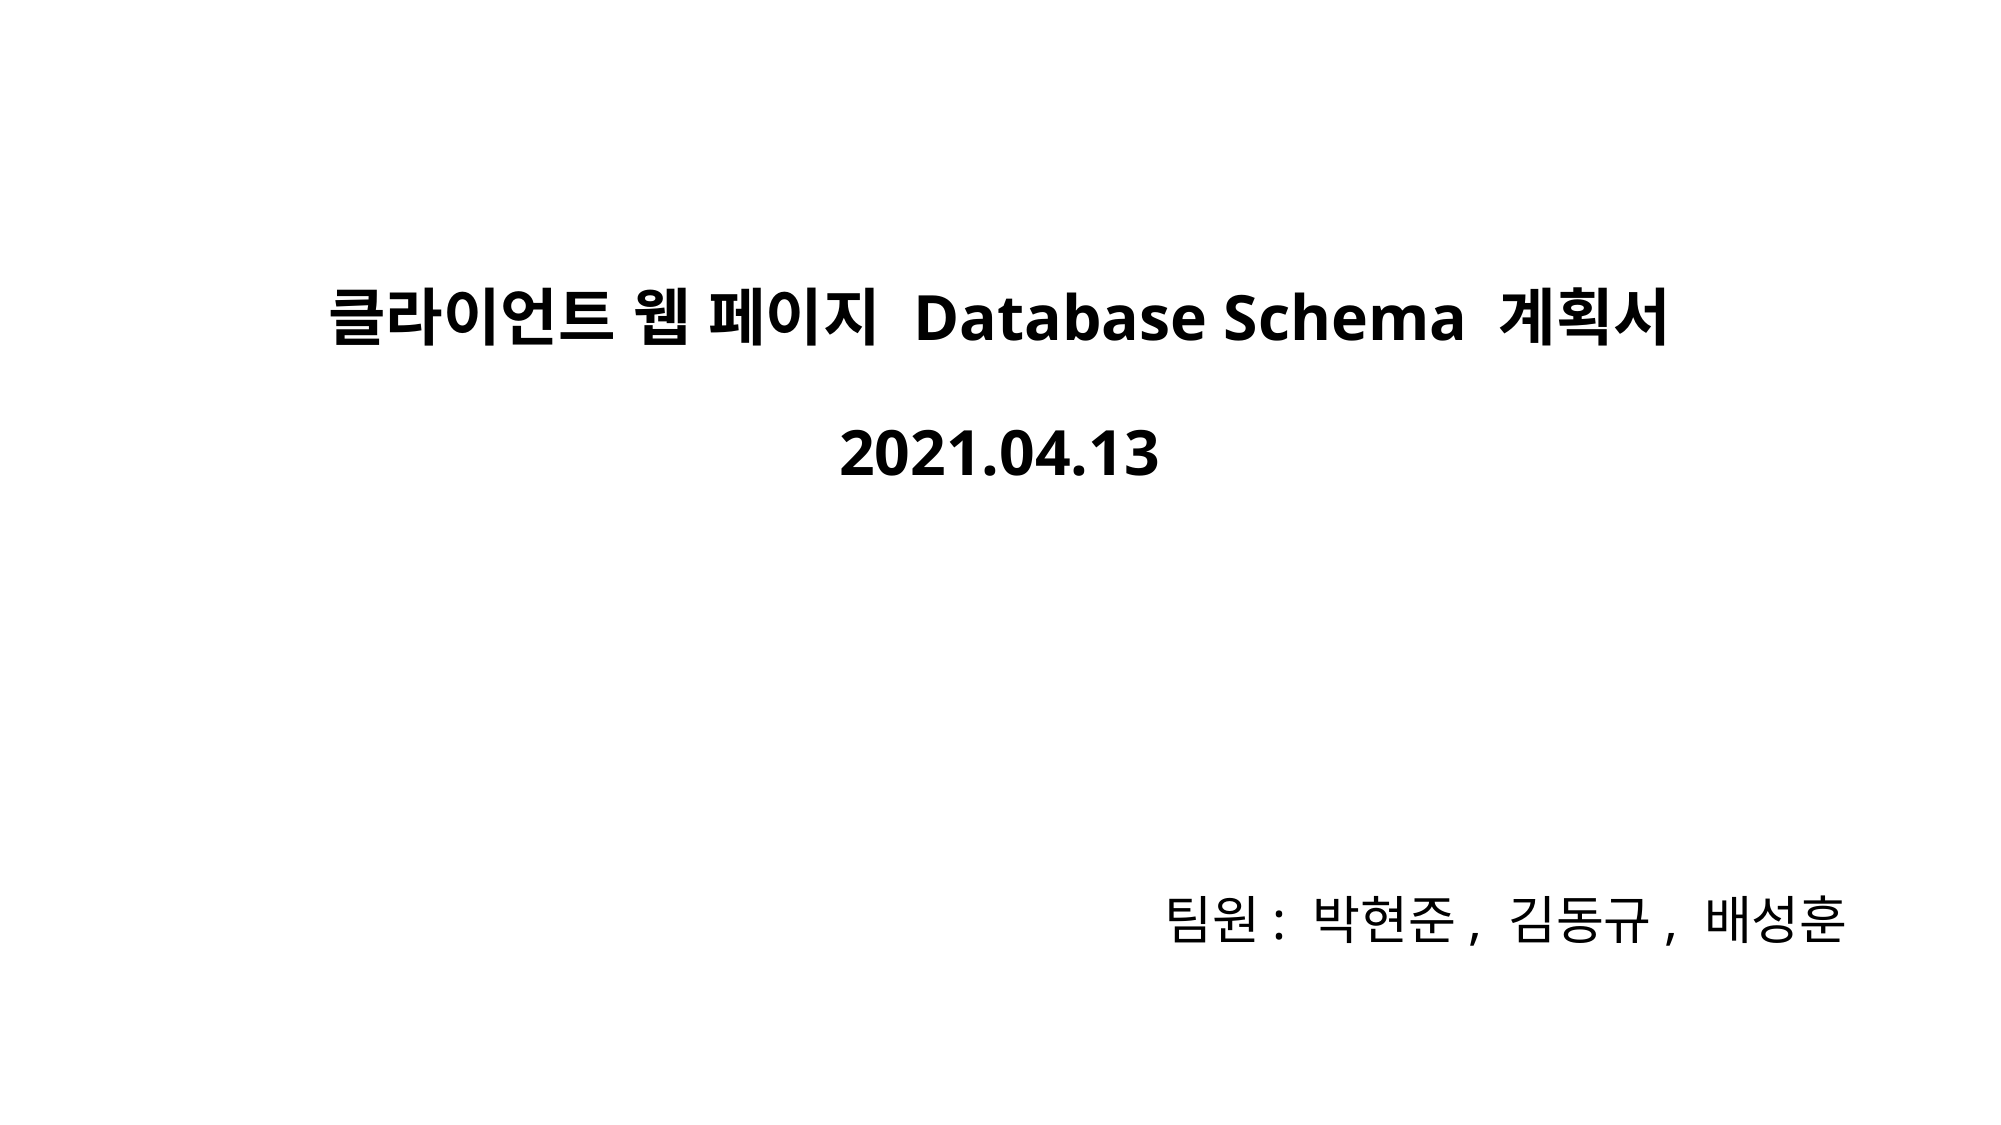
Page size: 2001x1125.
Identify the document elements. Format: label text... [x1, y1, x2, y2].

title 클라이언트 웹 페이지 Database Schema 계획서 2021.04.13 [202, 275, 1798, 500]
list 팀원: 박현준, 김동규, 배성훈 [1066, 887, 1863, 970]
